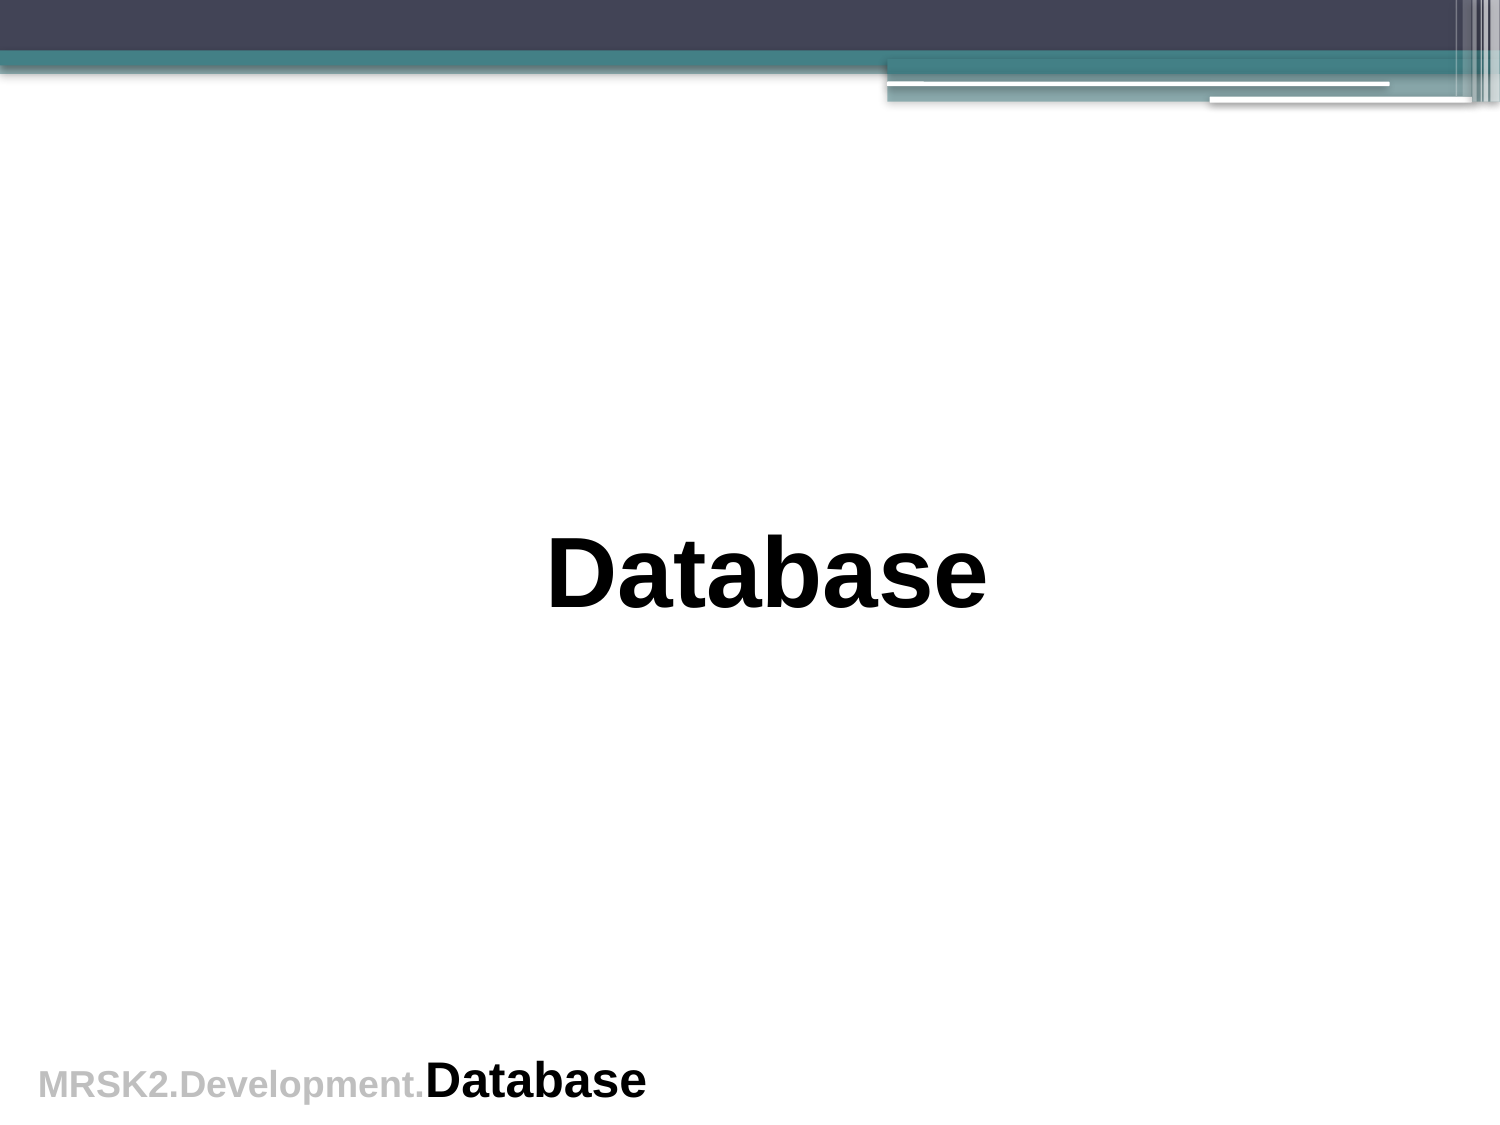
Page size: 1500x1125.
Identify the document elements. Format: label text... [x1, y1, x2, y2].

text_box MRSK2.Development.Database [23, 1040, 1474, 1115]
text_box Database [187, 500, 1375, 635]
